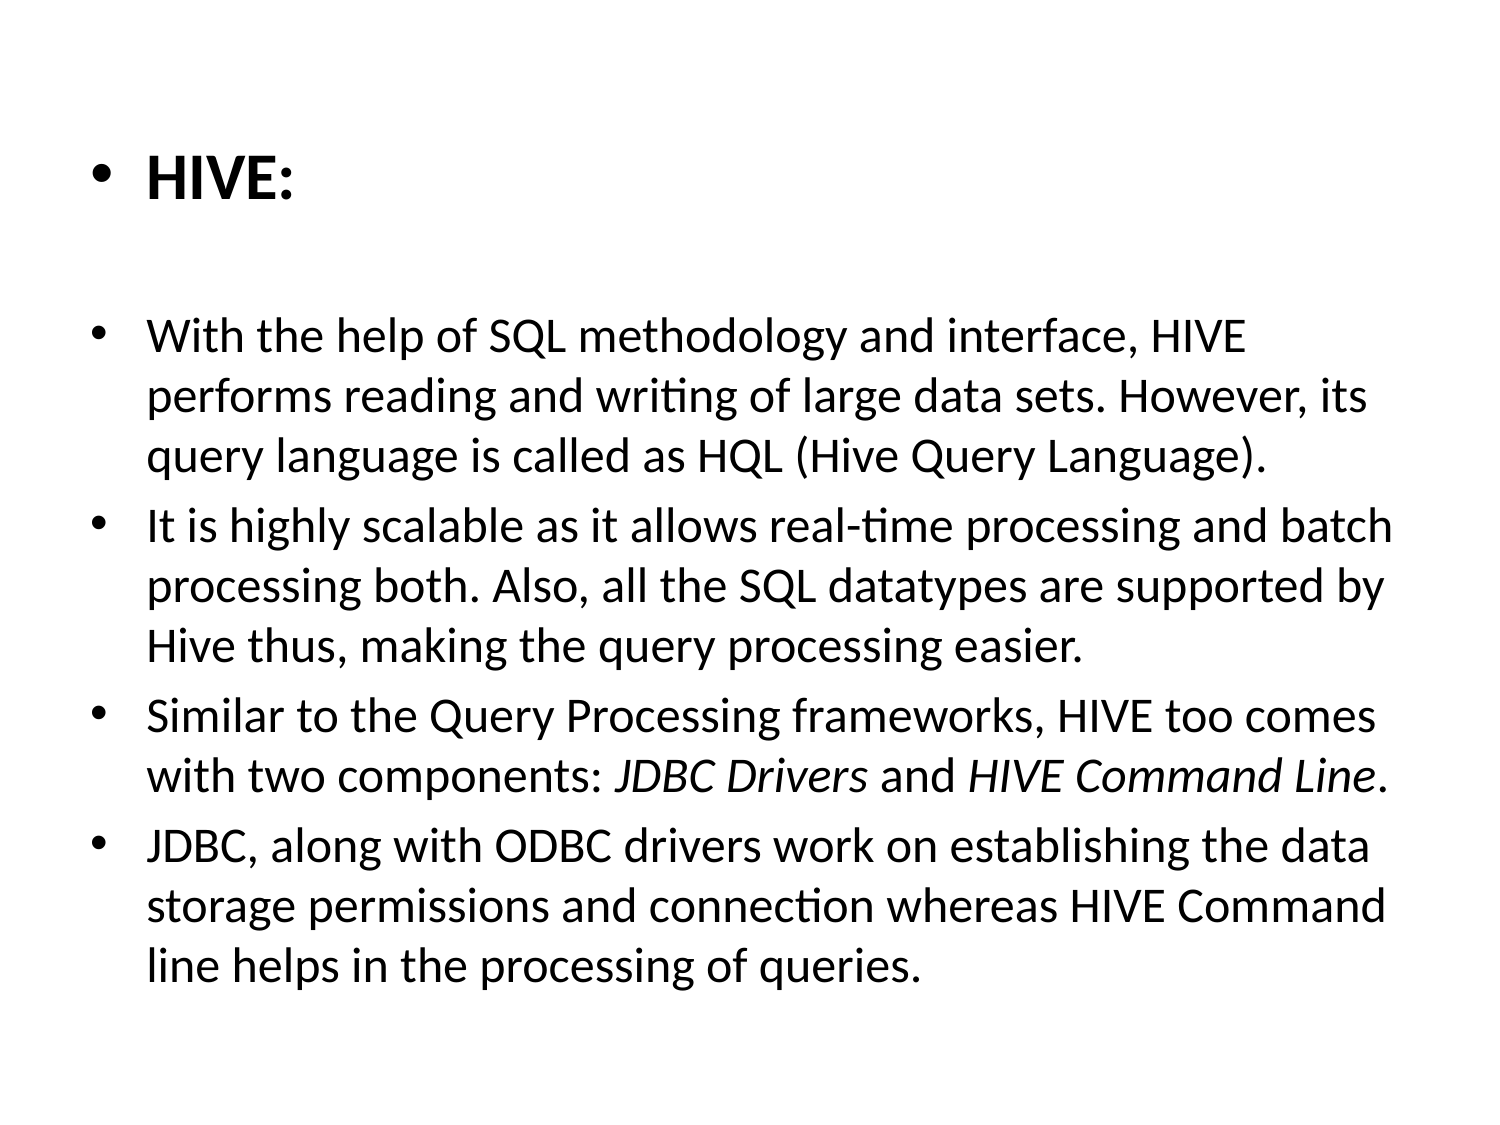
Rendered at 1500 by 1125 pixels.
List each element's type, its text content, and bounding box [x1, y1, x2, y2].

list HIVE: With the help of SQL methodology and interface, HIVE performs reading and writing of large data sets. However, its query language is called as HQL (Hive Query Language). It is highly scalable as it allows real-time processing and batch processing both. Also, all the SQL datatypes are supported by Hive thus, making the query processing easier. Similar to the Query Processing frameworks, HIVE too comes with two components: JDBC Drivers and HIVE Command Line. JDBC, along with ODBC drivers work on establishing the data storage permissions and connection whereas HIVE Command line helps in the processing of queries. [74, 124, 1426, 868]
